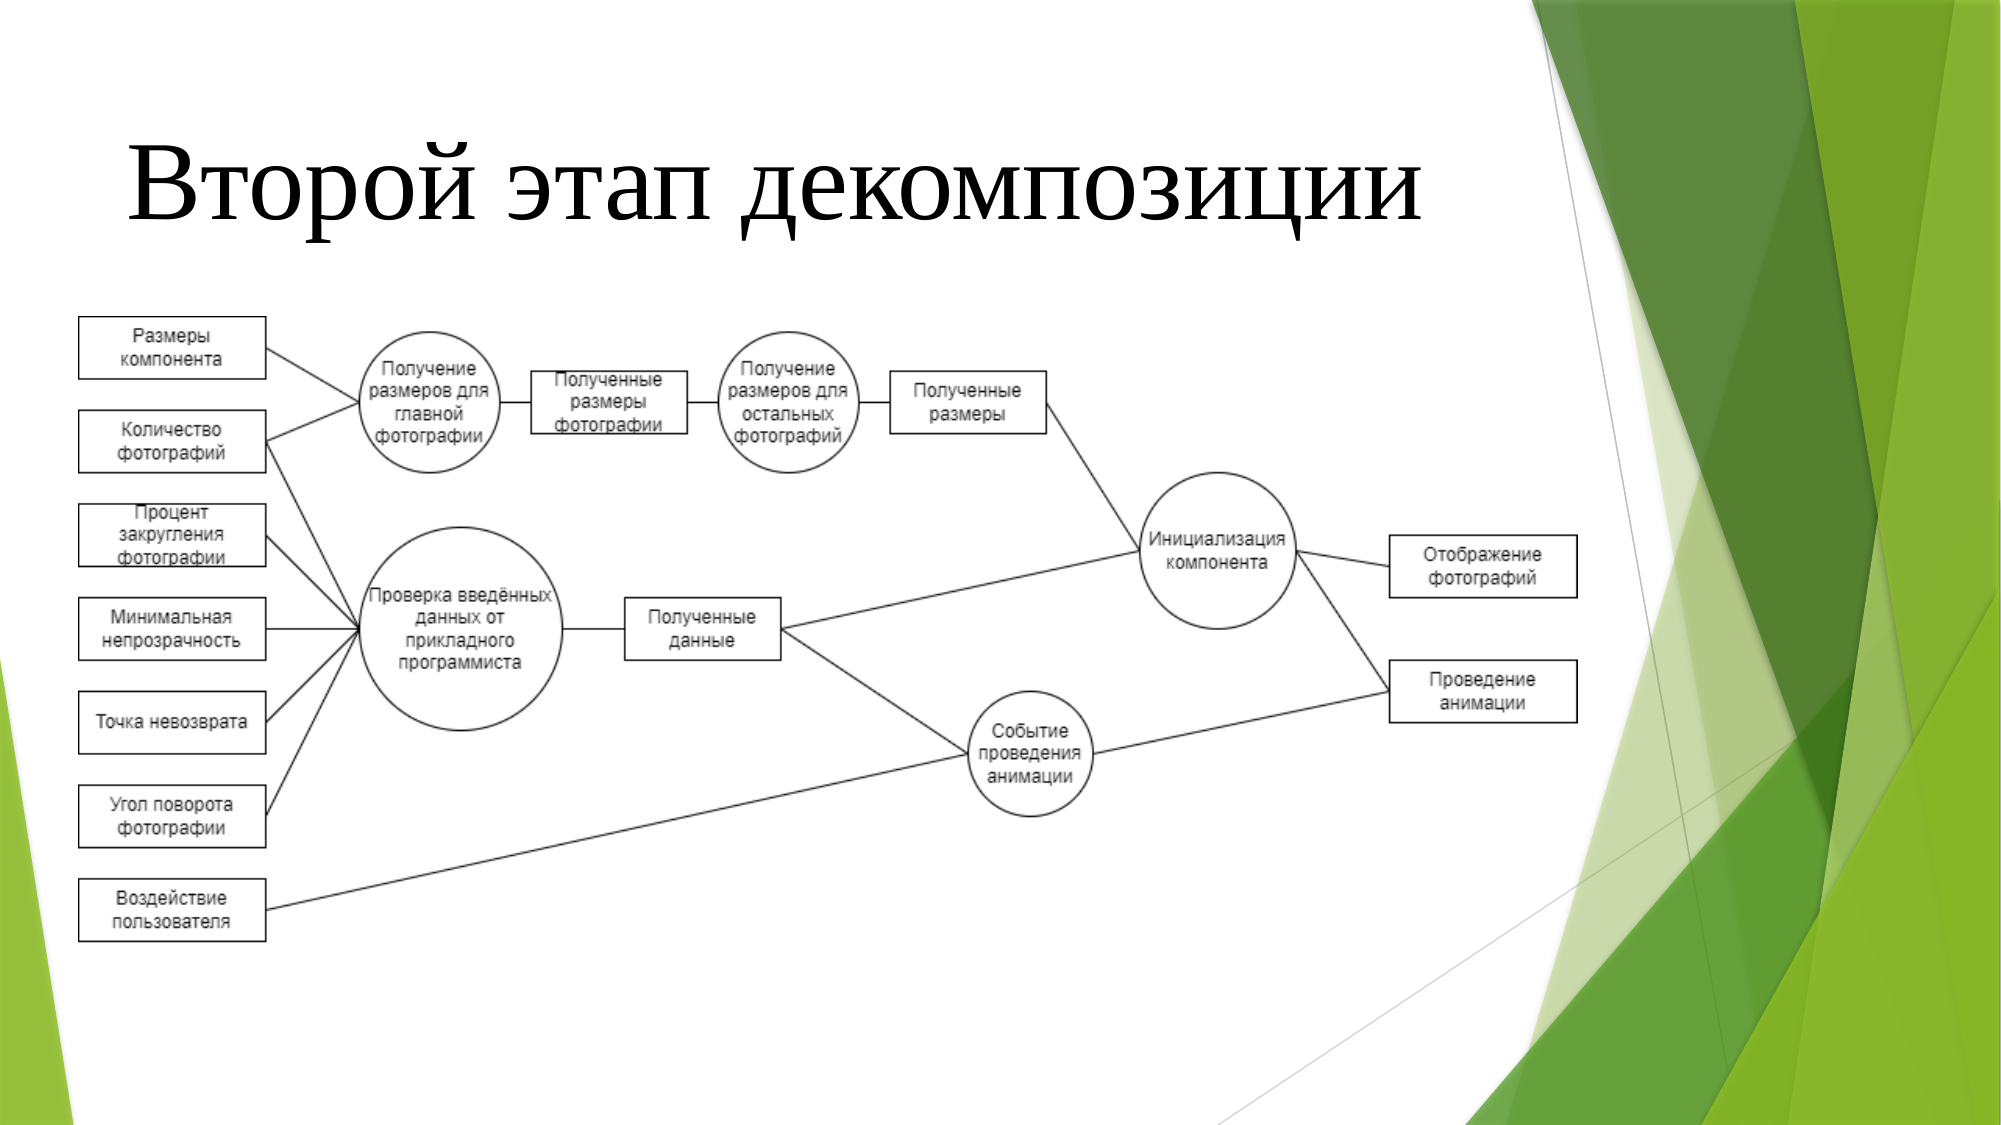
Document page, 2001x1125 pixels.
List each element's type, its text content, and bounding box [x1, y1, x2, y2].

title Второй этап декомпозиции [111, 99, 1522, 315]
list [77, 316, 1579, 945]
